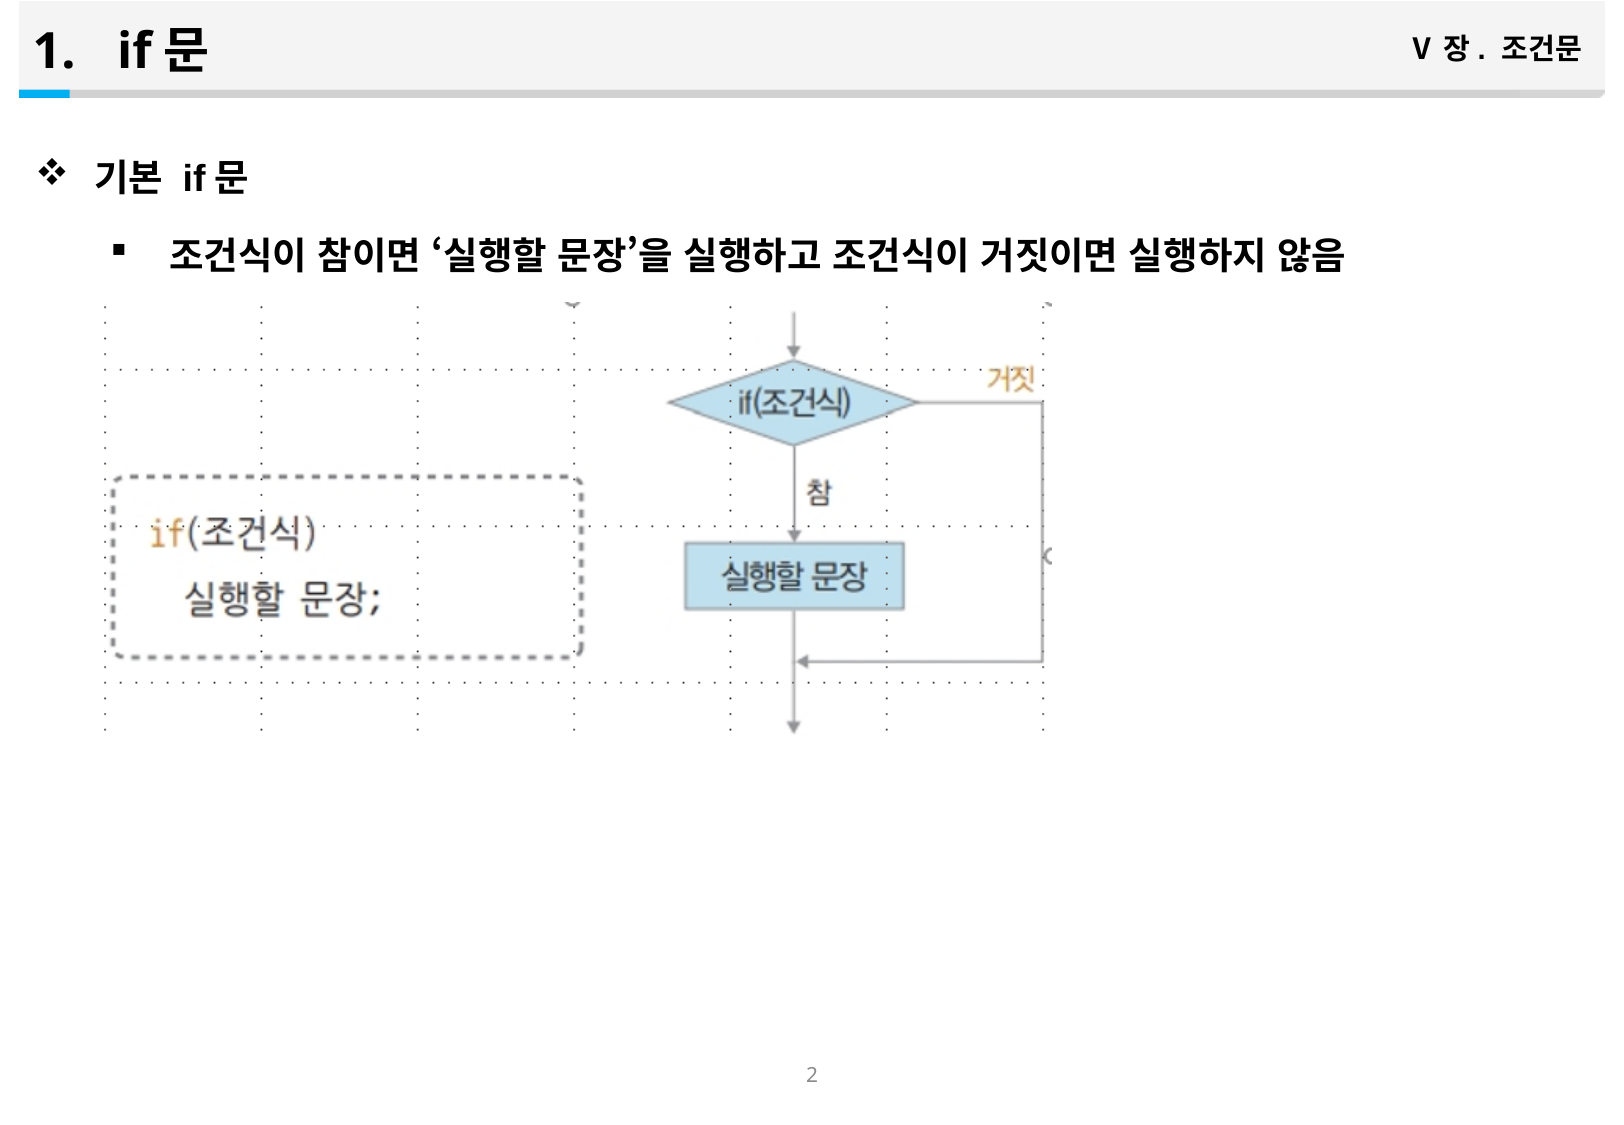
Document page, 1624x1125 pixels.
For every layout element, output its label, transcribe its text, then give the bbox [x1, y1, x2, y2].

picture [19, 1, 1605, 98]
text_box Ⅴ장. 조건문 [1392, 22, 1606, 73]
text_box 기본 if문 조건식이 참이면 ‘실행할 문장’을 실행하고 조건식이 거짓이면 실행하지 않음 [20, 124, 1602, 363]
slide_number 1 [622, 1045, 1002, 1106]
list if문 [17, 11, 1167, 85]
picture [102, 302, 1052, 738]
